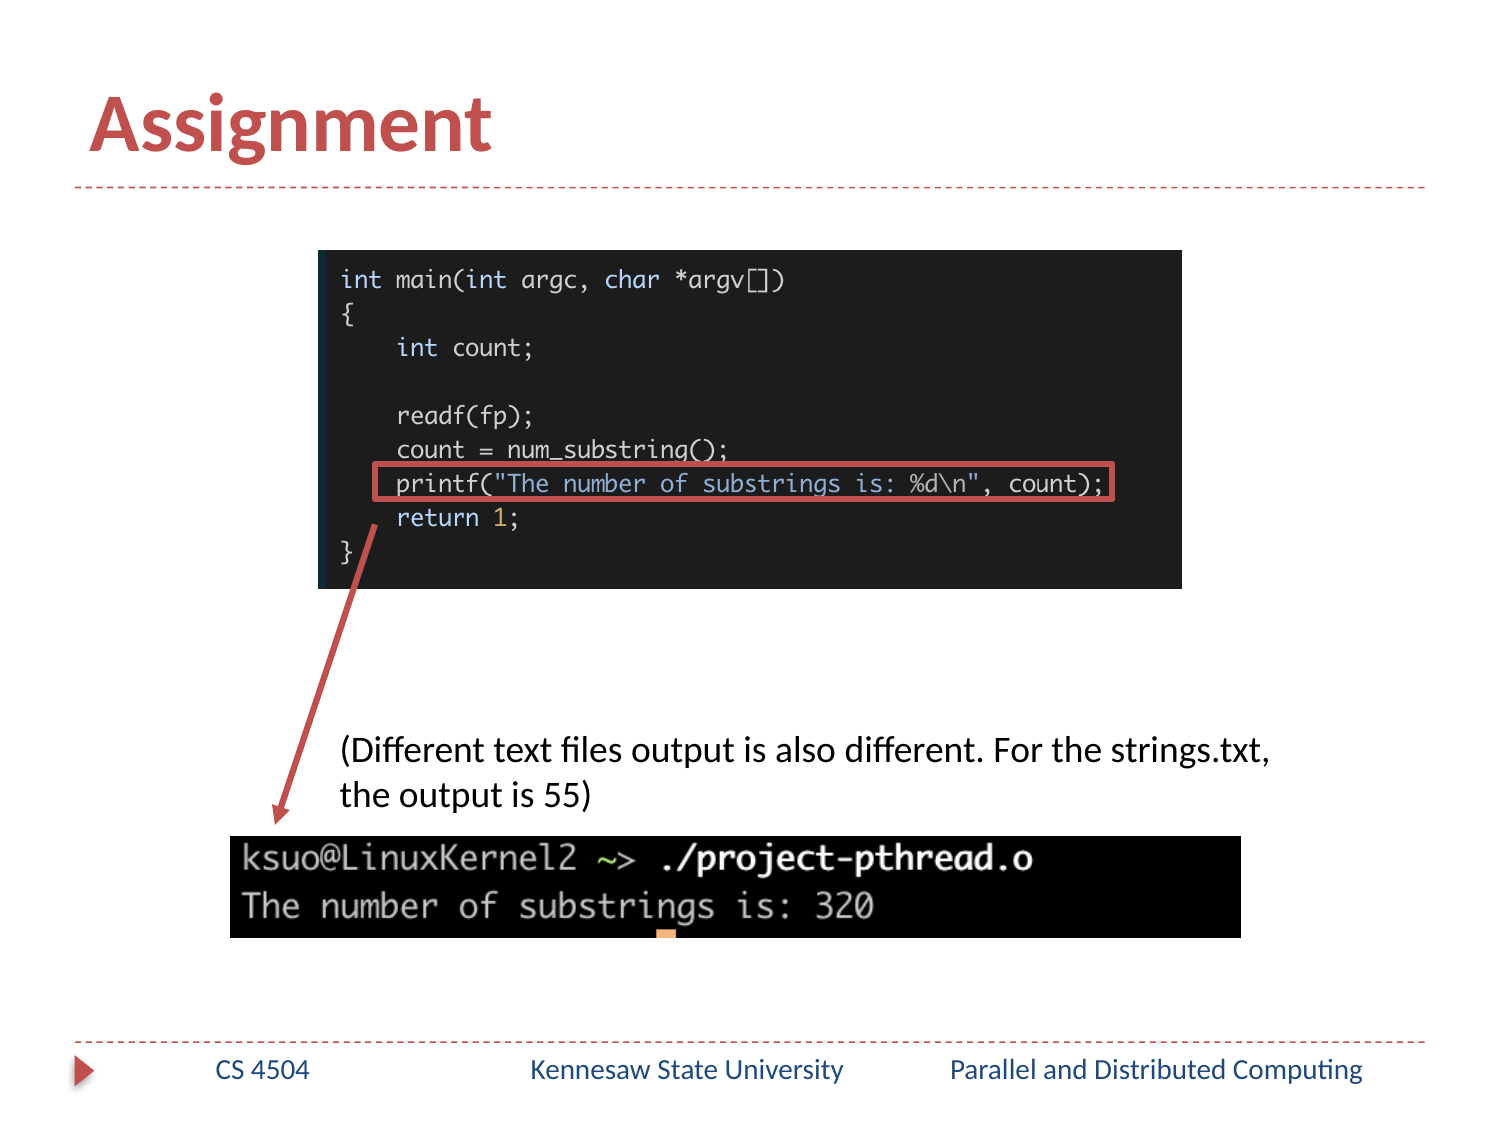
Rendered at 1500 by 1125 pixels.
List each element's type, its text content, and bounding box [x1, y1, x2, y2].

text_box (Different text files output is also different. For the strings.txt, the output is 55) [381, 717, 1313, 823]
slide_number Parallel and Distributed Computing [975, 1042, 1426, 1103]
title Assignment [75, 12, 1425, 175]
slide_number CS 4504 [100, 1042, 426, 1103]
picture [230, 836, 1241, 939]
footer Kennesaw State University [426, 1042, 975, 1103]
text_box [274, 524, 376, 826]
picture [317, 250, 1182, 589]
